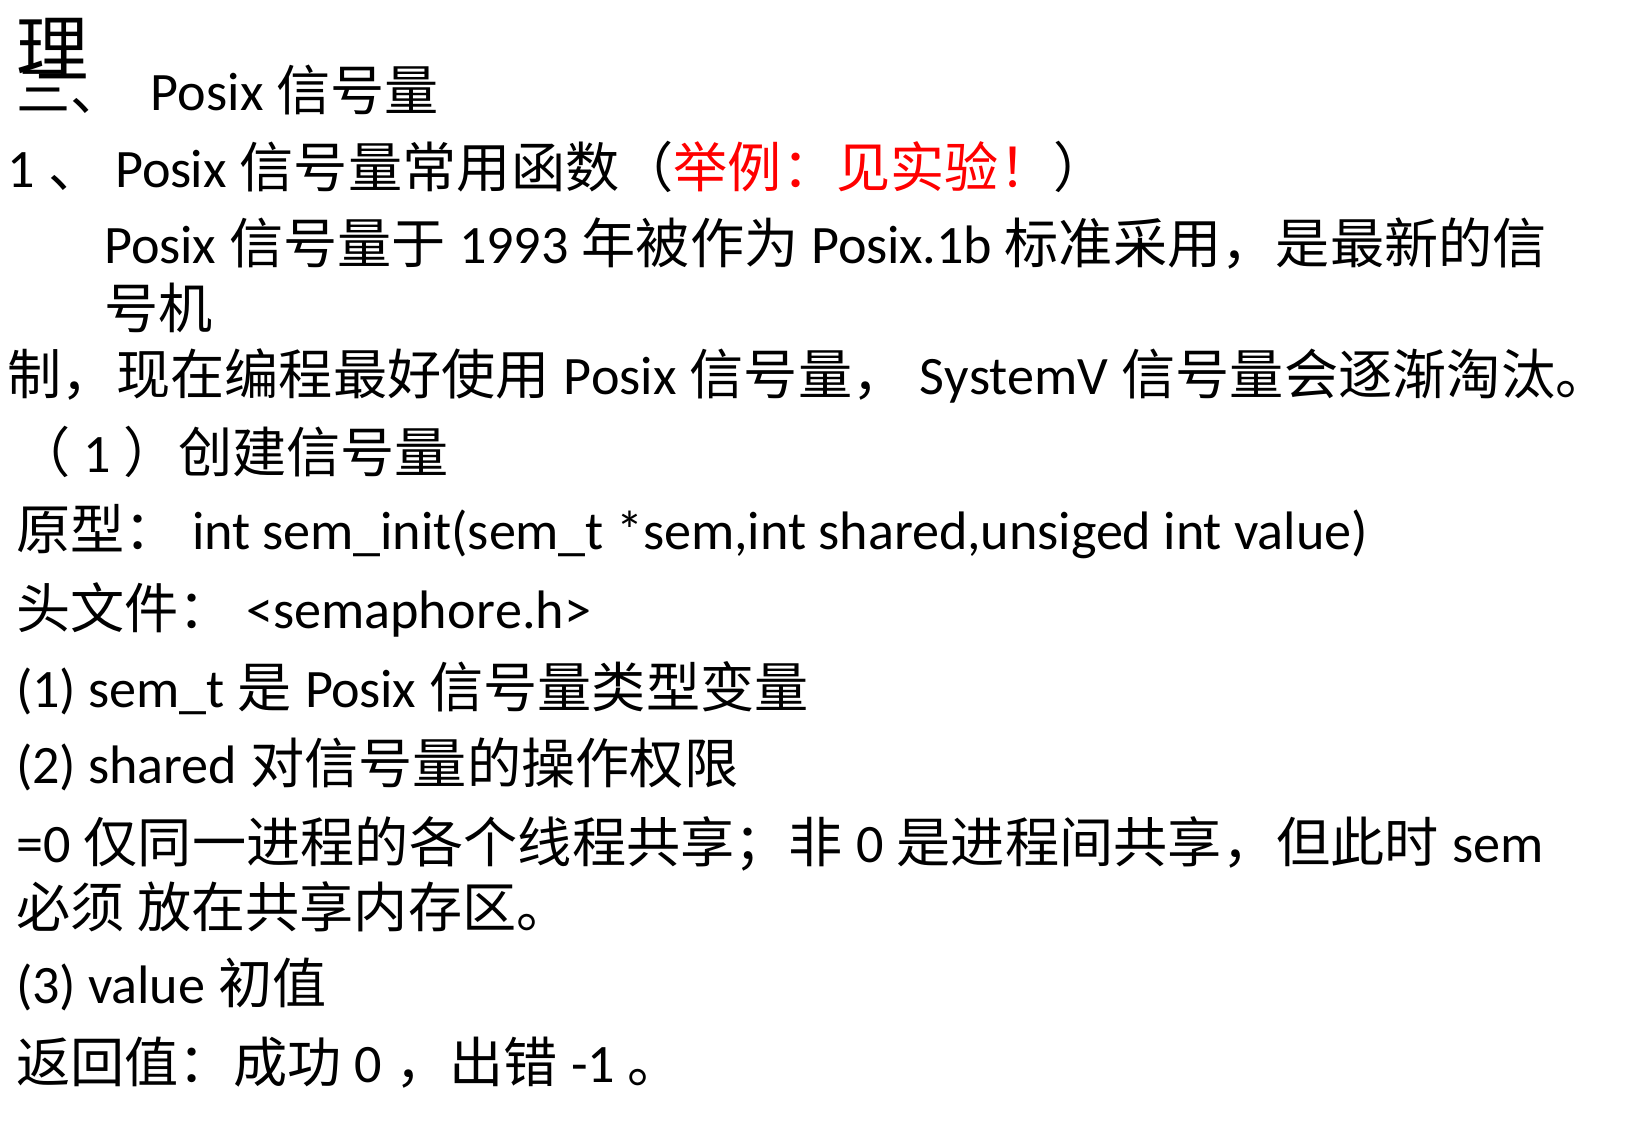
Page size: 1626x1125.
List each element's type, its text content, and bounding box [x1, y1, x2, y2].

title 9.3 Linux的进程管理 [13, 0, 643, 42]
text_box 三、 Posix信号量 1、Posix信号量常用函数（举例：见实验！） Posix信号量于1993年被作为Posix.1b标准采用，是最新的信号机 制，现在编程最好使用Posix信号量，SystemV信号量会逐渐淘汰。 （1）创建信号量 原型：int sem_init(sem_t *sem,int shared,unsiged int value) 头文件：<semaphore.h> sem_t是Posix信号量类型变量 shared对信号量的操作权限 =0仅同一进程的各个线程共享；非0是进程间共享，但此时sem必须 放在共享内存区。 value初值 返回值：成功0，出错-1。 [5, 42, 1601, 1094]
